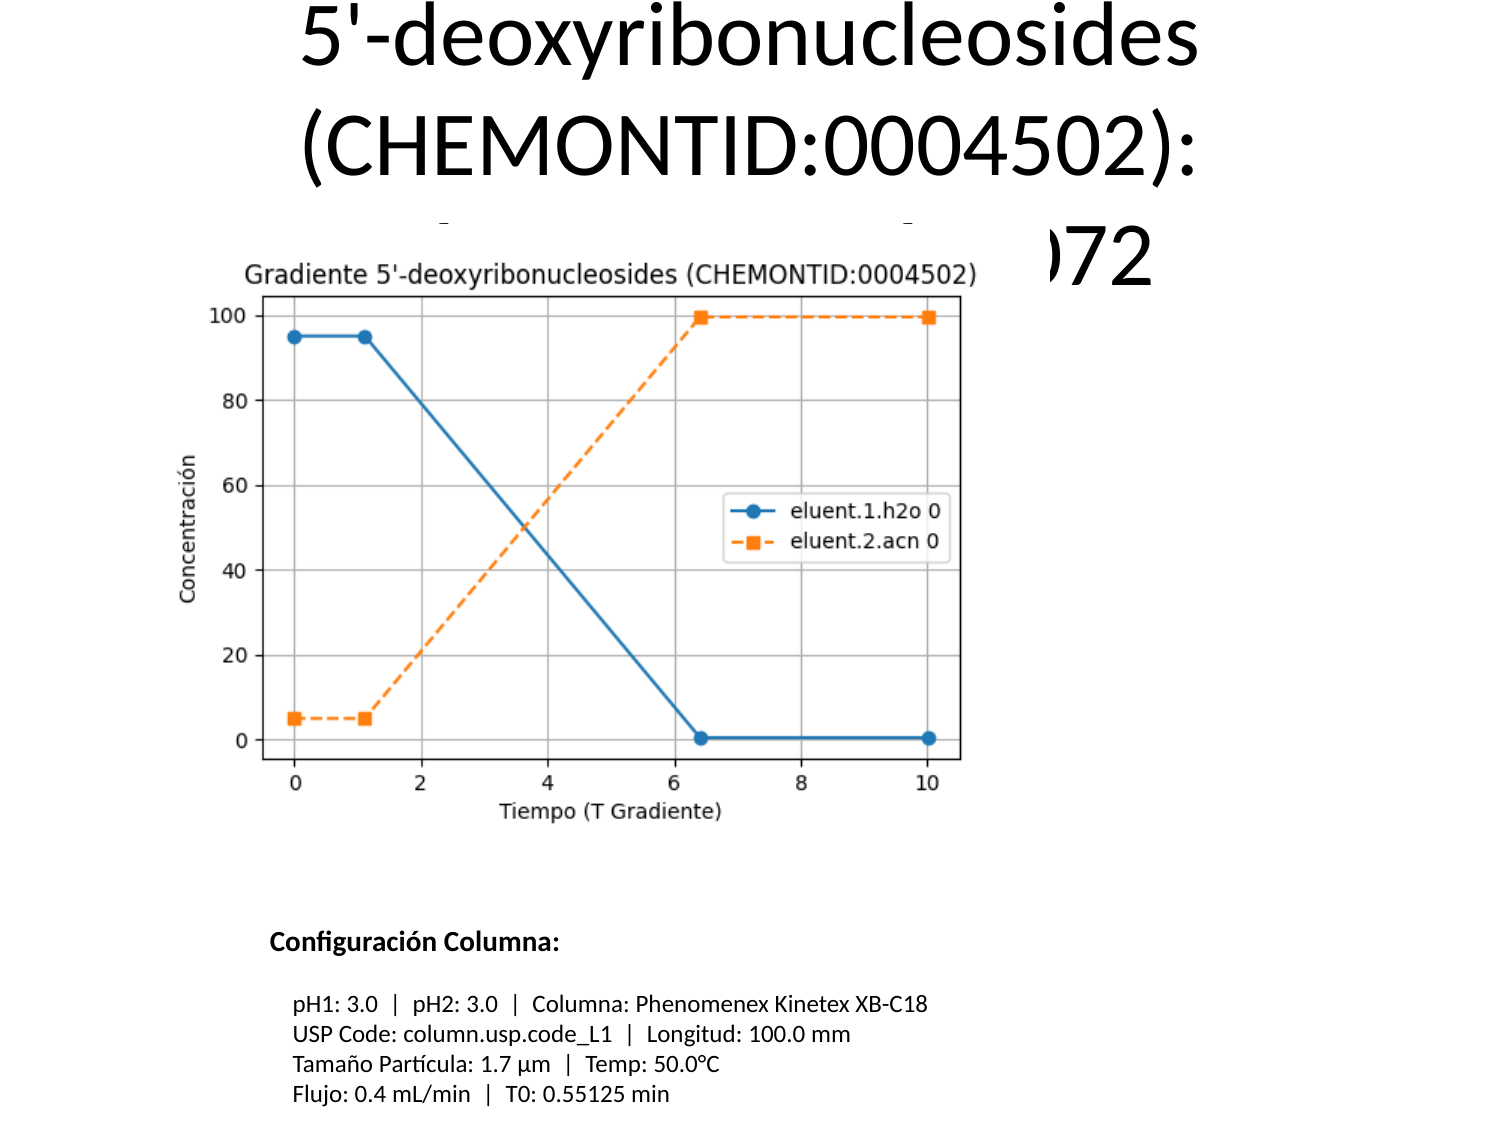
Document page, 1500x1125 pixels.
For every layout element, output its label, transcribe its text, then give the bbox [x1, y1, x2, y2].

picture [149, 224, 1051, 826]
text_box Configuración Columna: pH1: 3.0 | pH2: 3.0 | Columna: Phenomenex Kinetex XB-C18 USP Code: column.usp.code_L1 | Longitud: 100.0 mm Tamaño Partícula: 1.7 µm | Temp: 50.0°C Flujo: 0.4 mL/min | T0: 0.55125 min [255, 869, 945, 1125]
title 5'-deoxyribonucleosides (CHEMONTID:0004502): 0.6132033740600072 [75, 45, 1425, 233]
